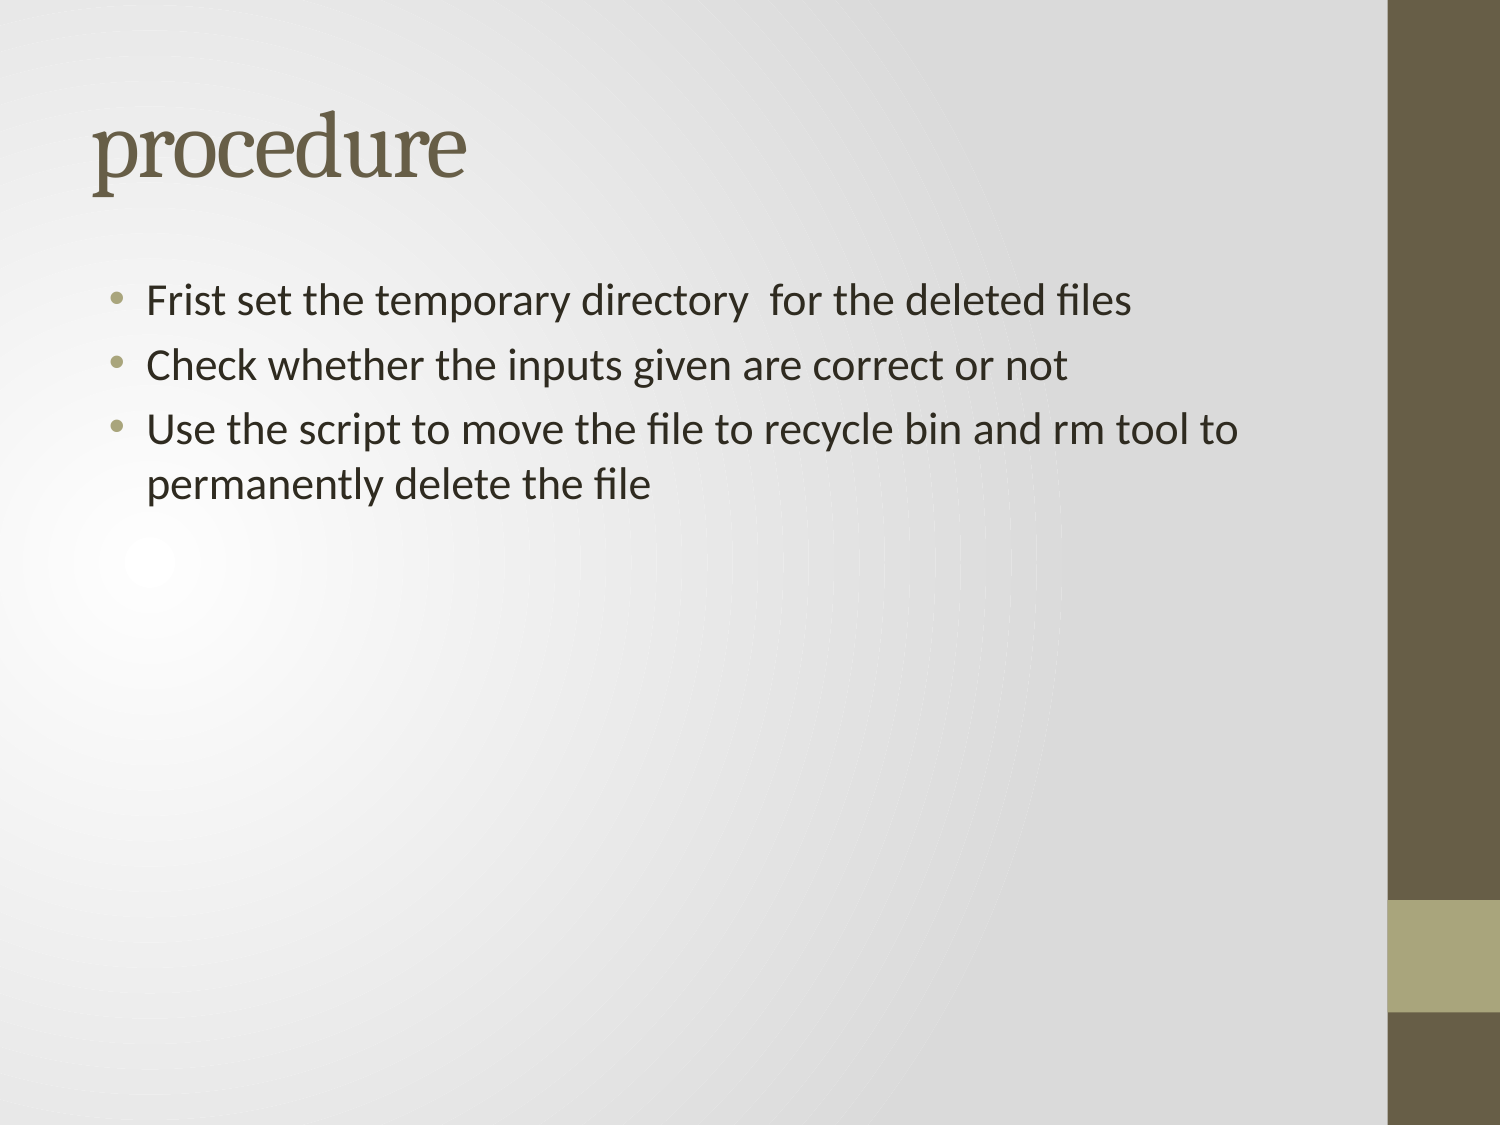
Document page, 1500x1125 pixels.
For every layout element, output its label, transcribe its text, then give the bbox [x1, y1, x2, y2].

list Frist set the temporary directory for the deleted files Check whether the inputs given are correct or not Use the script to move the file to recycle bin and rm tool to permanently delete the file [75, 262, 1325, 1050]
title procedure [75, 45, 1325, 233]
